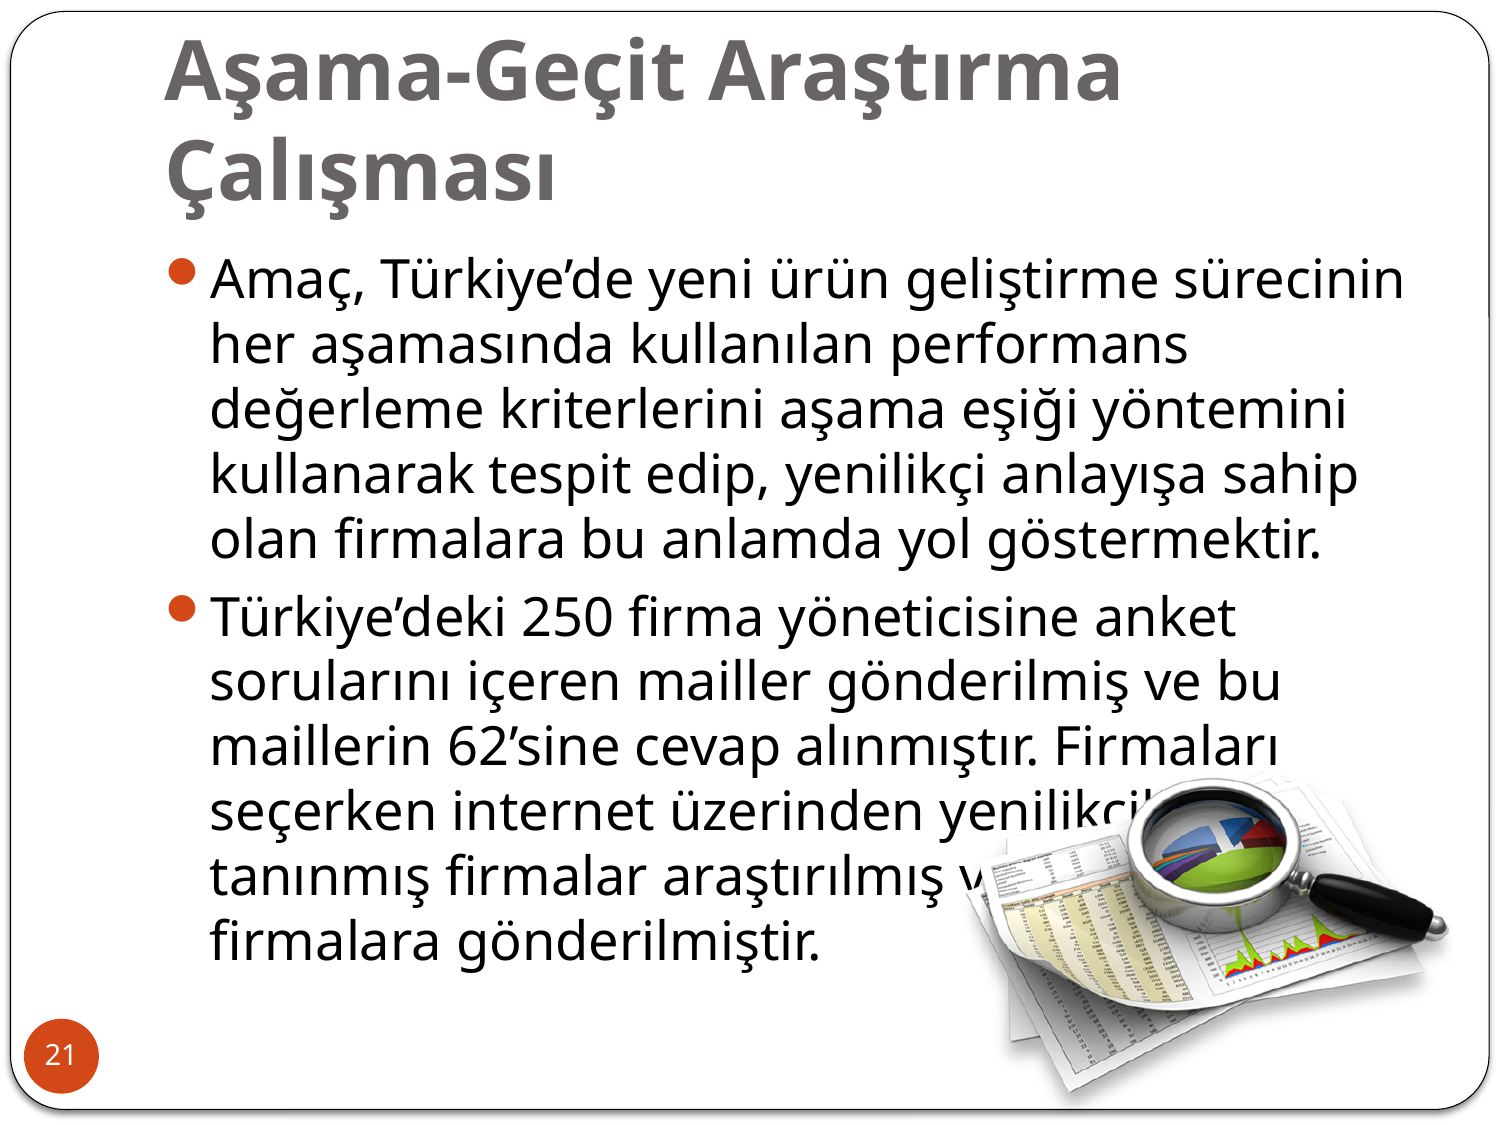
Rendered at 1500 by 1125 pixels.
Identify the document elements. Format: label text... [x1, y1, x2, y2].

slide_number 21 [23, 1018, 99, 1094]
picture [962, 764, 1453, 1125]
title Aşama-Geçit Araştırma Çalışması [150, 45, 1425, 233]
list Amaç, Türkiye’de yeni ürün geliştirme sürecinin her aşamasında kullanılan performans değerleme kriterlerini aşama eşiği yöntemini kullanarak tespit edip, yenilikçi anlayışa sahip olan firmalara bu anlamda yol göstermektir. Türkiye’deki 250 firma yöneticisine anket sorularını içeren mailler gönderilmiş ve bu maillerin 62’sine cevap alınmıştır. Firmaları seçerken internet üzerinden yenilikçiliğiyle tanınmış firmalar araştırılmış ve mailler bu firmalara gönderilmiştir. [150, 237, 1425, 988]
